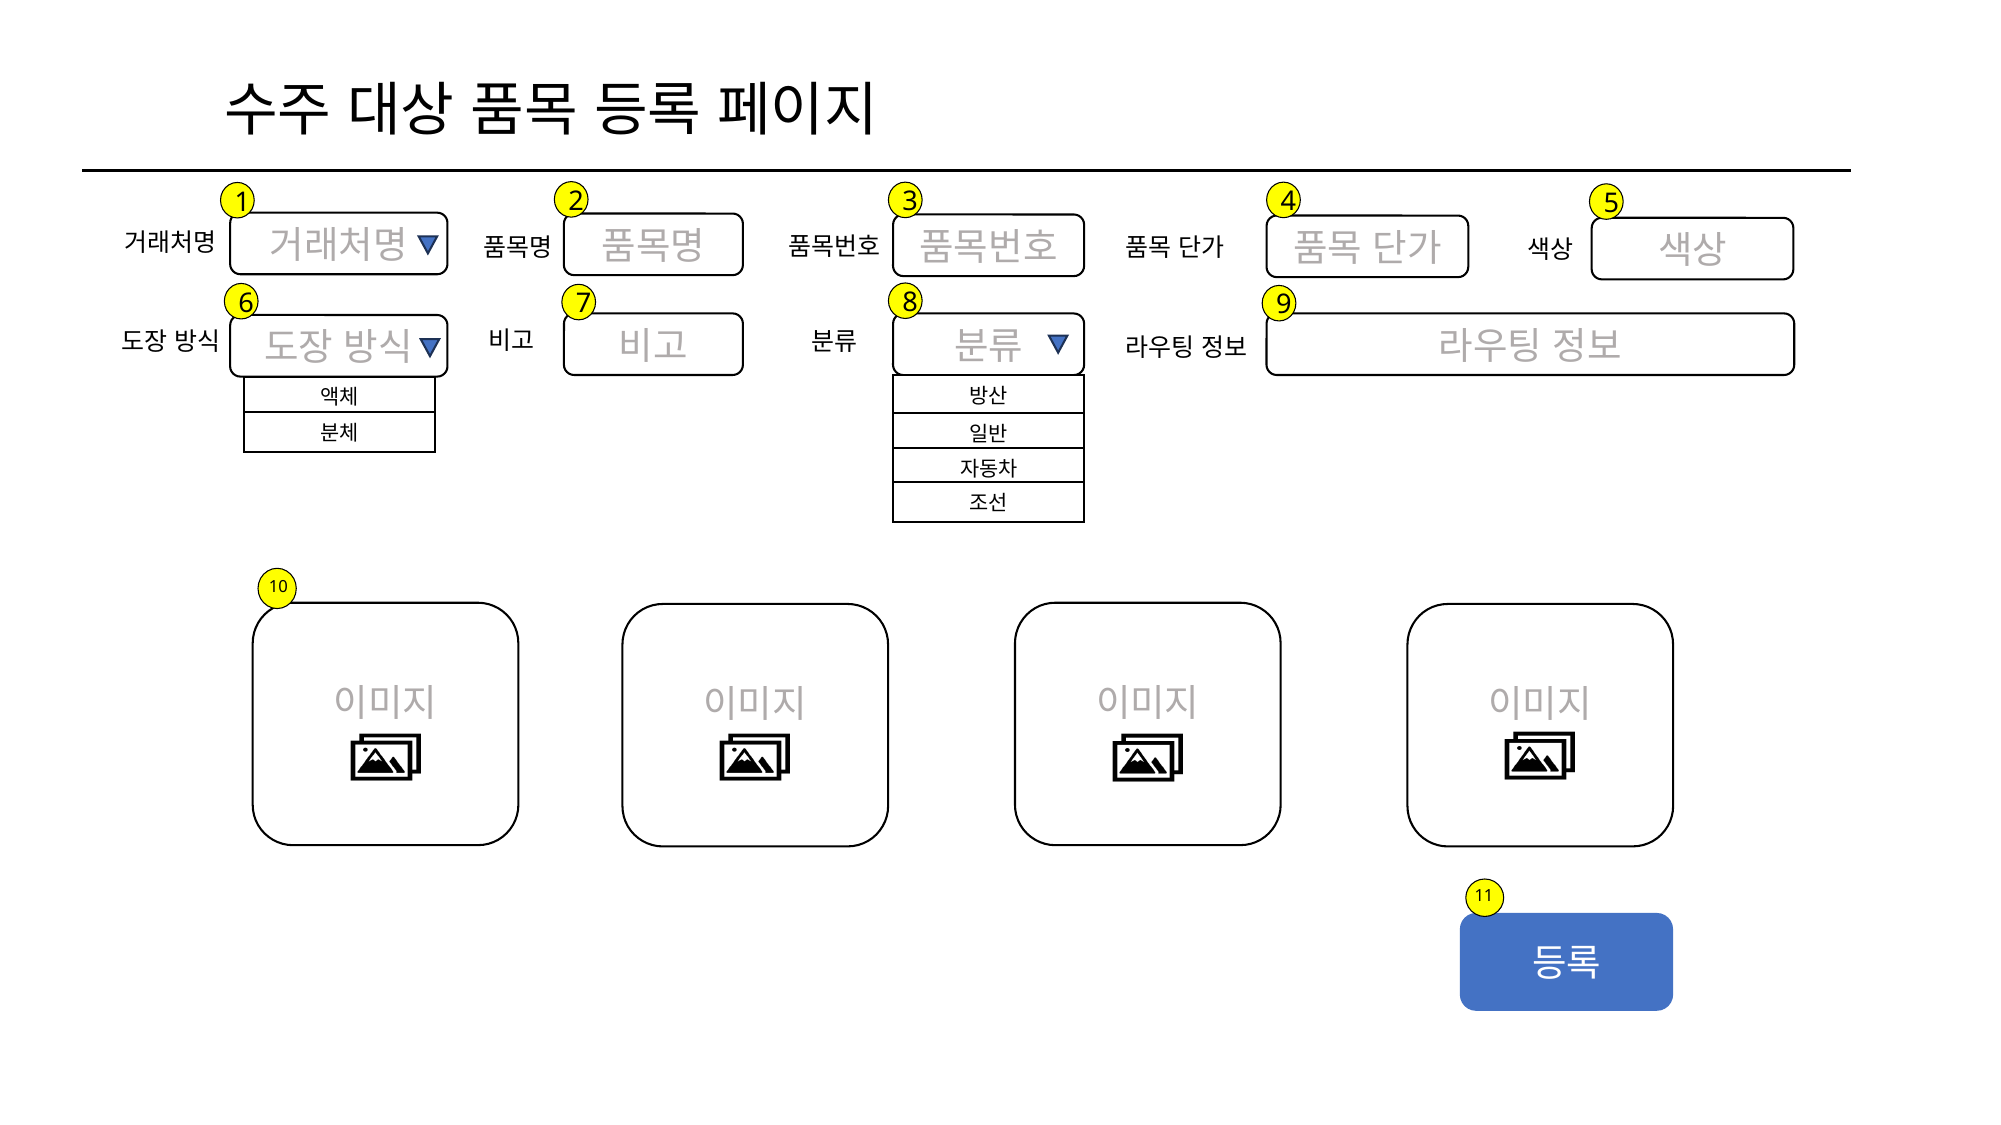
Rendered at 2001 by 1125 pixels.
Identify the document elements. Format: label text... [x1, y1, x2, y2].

text_box [1047, 334, 1070, 355]
text_box 색상 [1598, 216, 1795, 281]
text_box 품목 단가 [1090, 215, 1259, 278]
text_box 8 [887, 282, 923, 320]
text_box 등록 [1459, 912, 1674, 1011]
text_box 비고 [427, 308, 596, 371]
text_box 2 [553, 181, 589, 218]
text_box 자동차 [892, 447, 1085, 481]
text_box 5 [1588, 183, 1624, 220]
text_box 거래처명 [233, 211, 446, 276]
text_box [1473, 913, 1497, 918]
text_box 수주 대상 품목 등록 페이지 [209, 65, 1350, 150]
text_box 비고 [564, 312, 744, 377]
picture [718, 725, 792, 787]
text_box 품목명 [582, 212, 744, 277]
text_box 분류 [750, 309, 919, 372]
text_box 분체 [243, 411, 436, 453]
text_box 조선 [892, 481, 1085, 523]
picture [1111, 725, 1185, 788]
picture [1503, 723, 1577, 786]
text_box 9 [1261, 284, 1297, 322]
text_box 방산 [892, 374, 1085, 412]
text_box 이미지 [1013, 601, 1282, 847]
text_box 3 [887, 181, 923, 219]
text_box 이미지 [251, 601, 520, 847]
text_box 10 [254, 568, 351, 604]
text_box 액체 [243, 376, 436, 411]
text_box 도장 방식 [86, 309, 255, 372]
text_box 품목 단가 [1265, 214, 1470, 279]
text_box 분류 [894, 312, 1086, 374]
text_box 품목명 [434, 215, 603, 277]
text_box 색상 [1485, 217, 1616, 280]
text_box 11 [1459, 877, 1569, 913]
text_box 이미지 [1406, 602, 1675, 848]
text_box [416, 235, 439, 256]
text_box [264, 604, 290, 610]
text_box 품목번호 [902, 213, 1086, 278]
text_box 거래처명 [86, 210, 255, 273]
text_box 이미지 [621, 602, 890, 848]
text_box [419, 338, 441, 359]
picture [349, 725, 423, 787]
text_box 4 [1266, 181, 1301, 219]
text_box 라우팅 정보 [1090, 315, 1282, 378]
text_box 품목번호 [750, 214, 919, 277]
text_box 6 [223, 282, 259, 320]
text_box 도장 방식 [230, 313, 448, 378]
text_box 7 [561, 283, 597, 321]
text_box 1 [219, 181, 255, 219]
text_box 일반 [892, 412, 1085, 447]
text_box 라우팅 정보 [1277, 312, 1796, 377]
